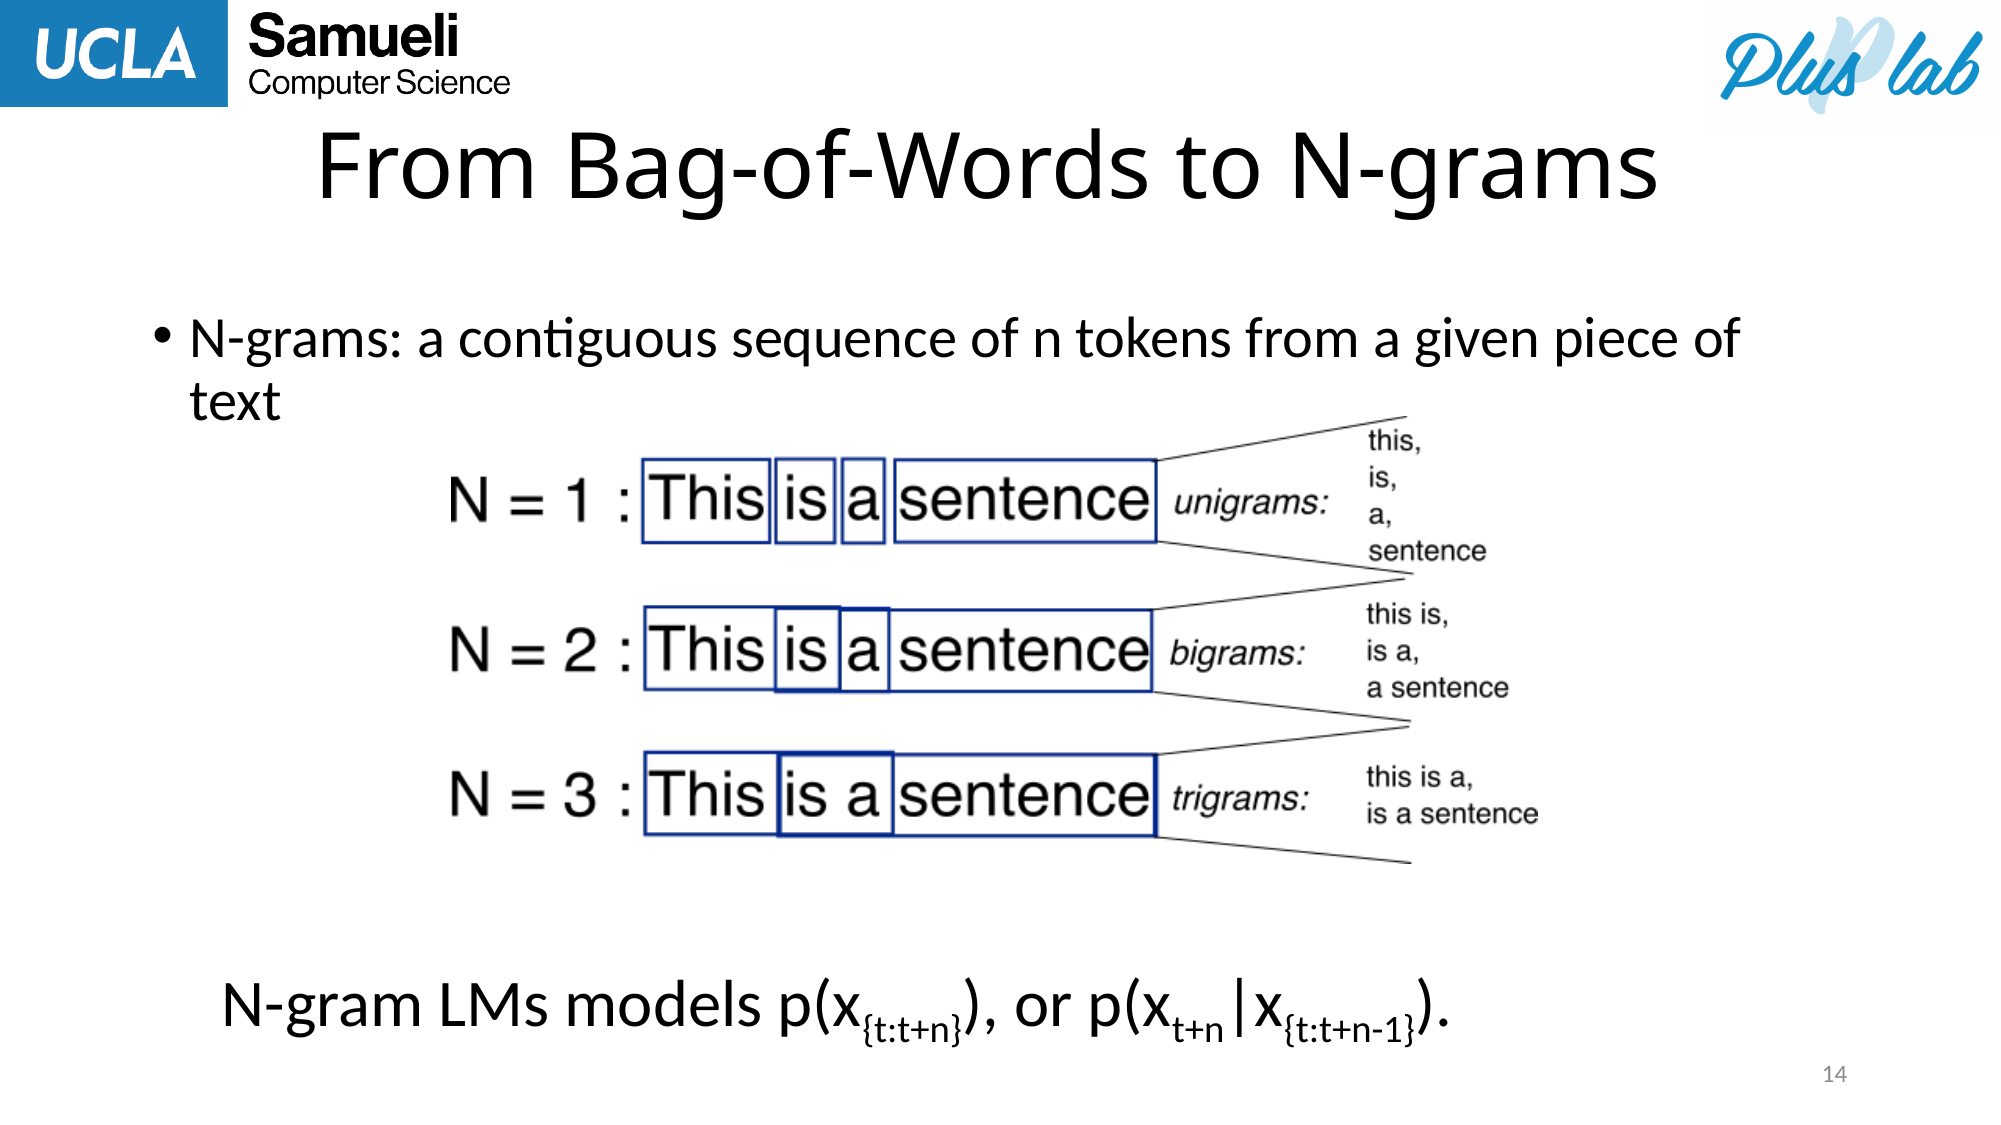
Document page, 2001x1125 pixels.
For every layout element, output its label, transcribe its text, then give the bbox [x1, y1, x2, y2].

picture [0, 0, 510, 107]
slide_number 14 [1412, 1042, 1863, 1103]
list N-grams: a contiguous sequence of n tokens from a given piece of text [137, 299, 1863, 1014]
picture [451, 416, 1538, 864]
text_box N-gram LMs models p(x{t:t+n}), or p(xt+n|x{t:t+n-1}). [206, 952, 1467, 1058]
title From Bag-of-Words to N-grams [137, 59, 1863, 278]
picture [1703, 0, 2000, 132]
